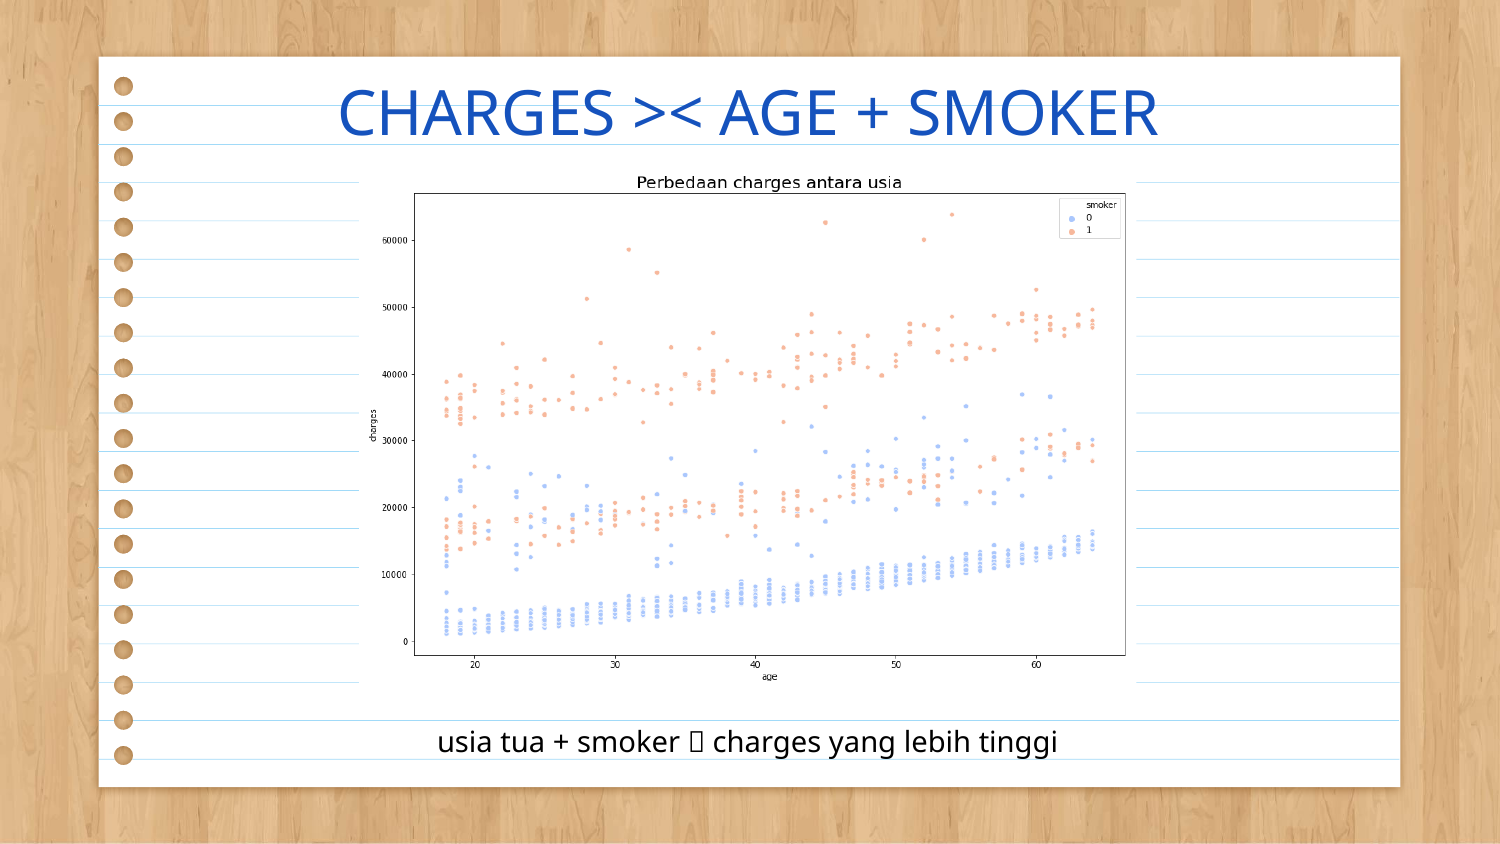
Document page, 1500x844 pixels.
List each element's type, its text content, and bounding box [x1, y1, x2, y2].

title CHARGES >< AGE + SMOKER [145, 58, 1352, 163]
picture [0, 0, 1500, 844]
text_box usia tua + smoker  charges yang lebih tinggi [273, 716, 1223, 766]
